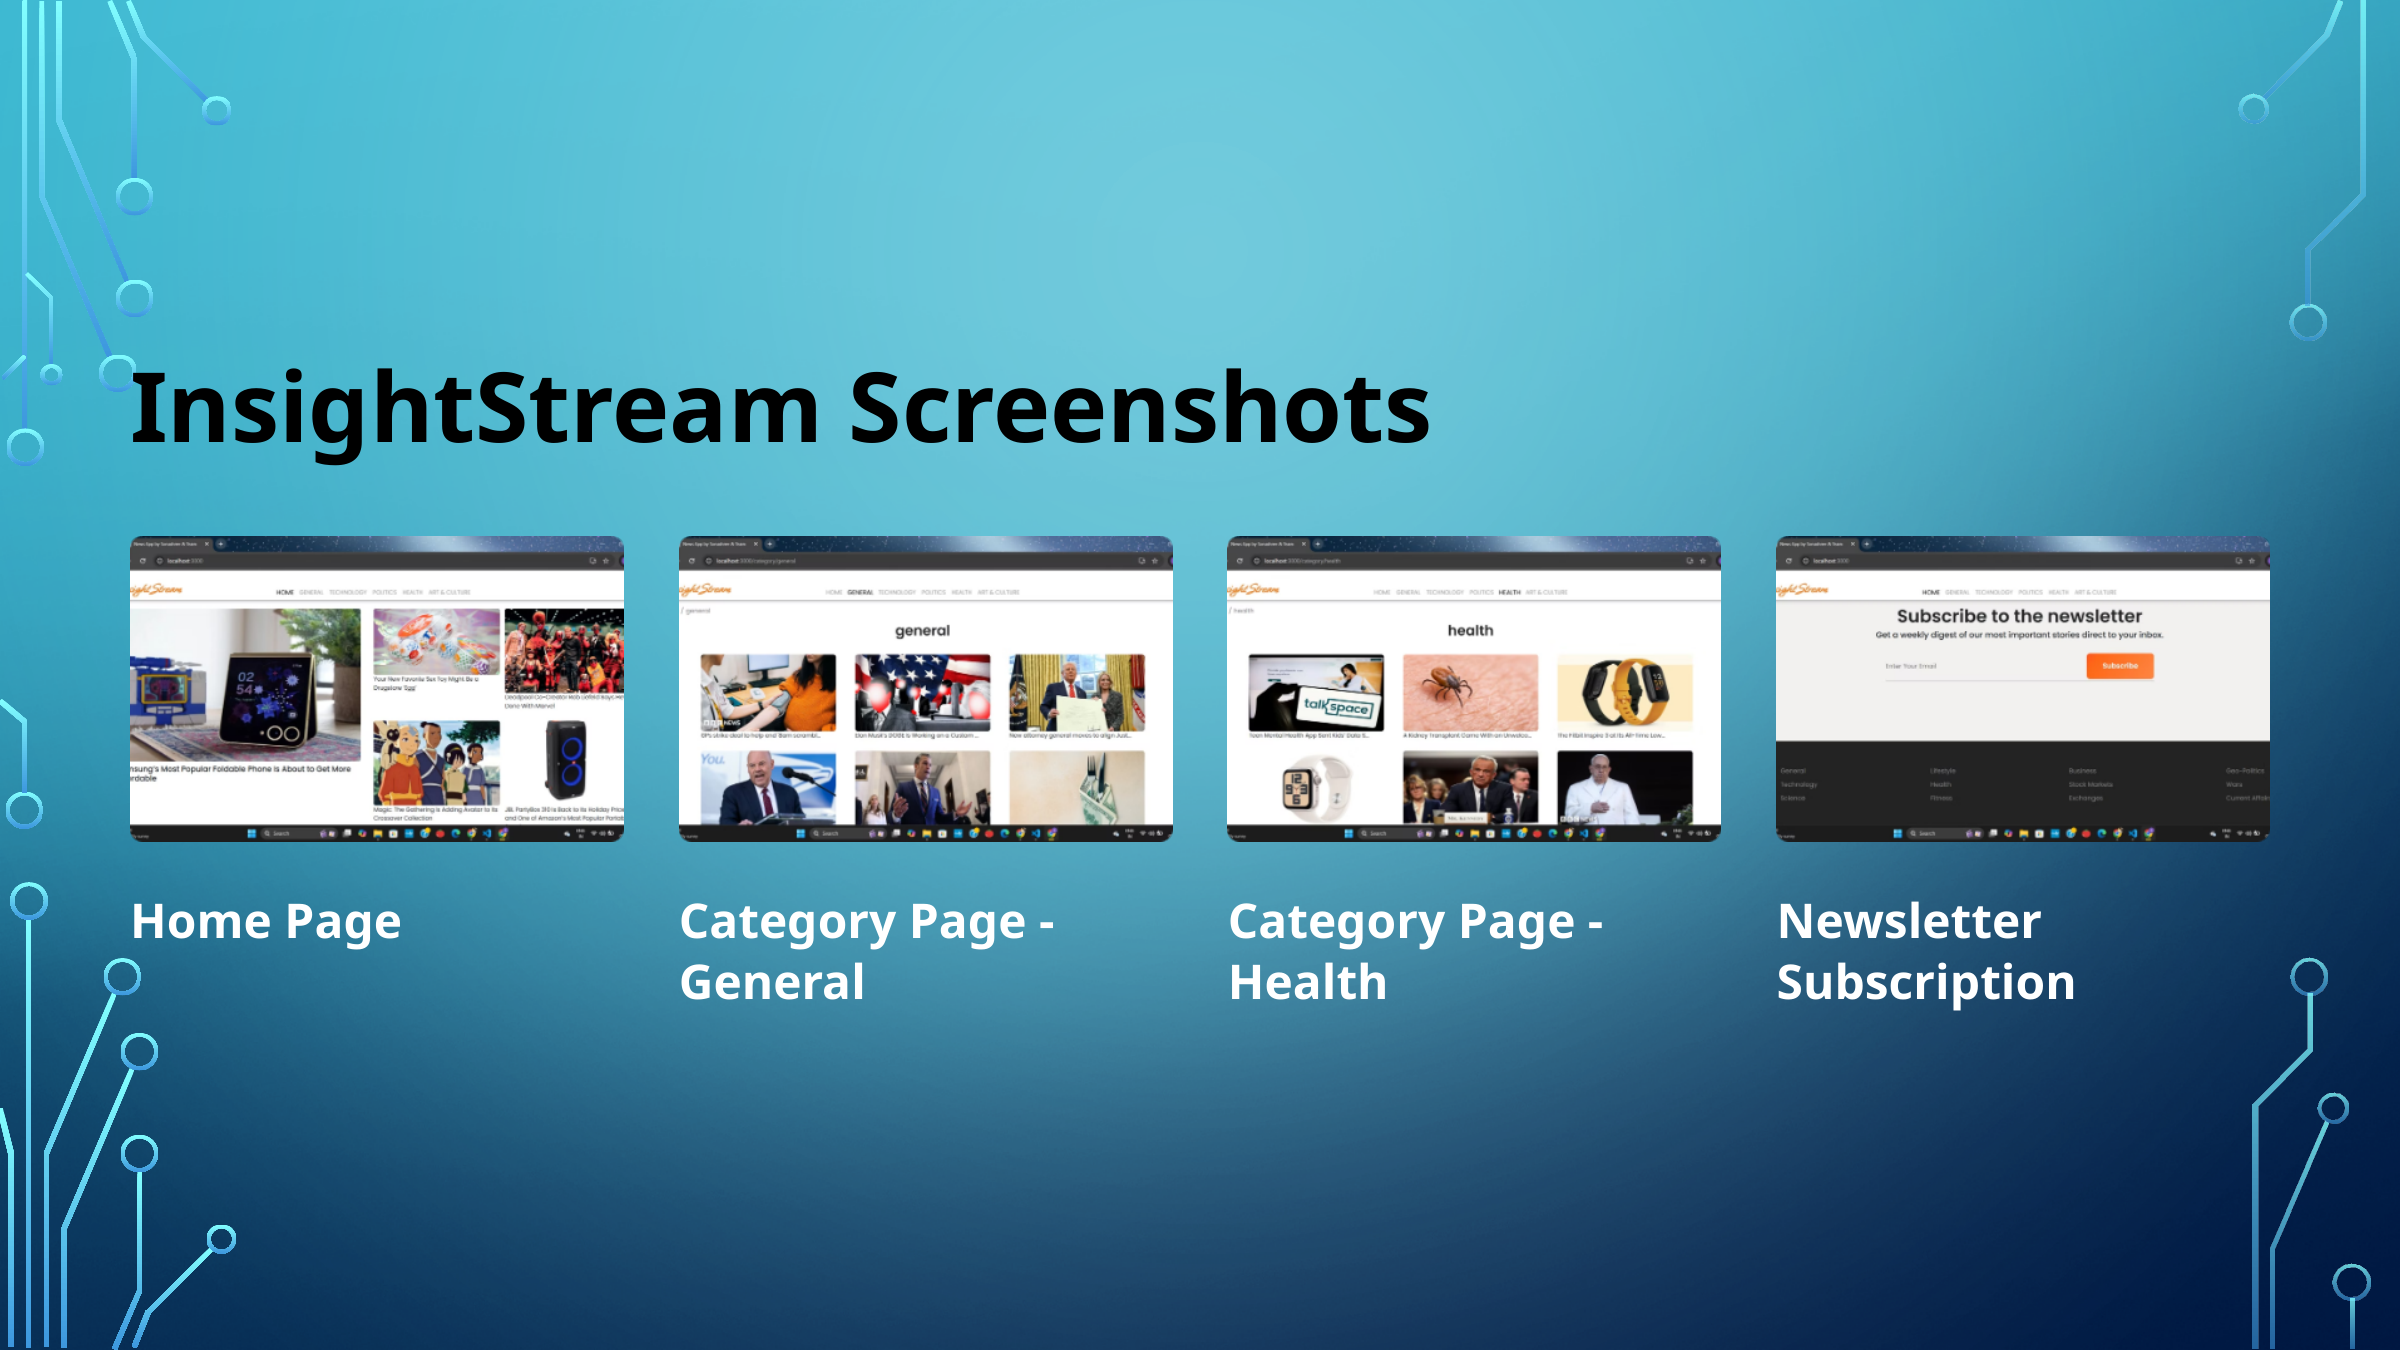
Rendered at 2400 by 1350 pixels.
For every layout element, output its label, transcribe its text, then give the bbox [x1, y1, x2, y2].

text_box Newsletter Subscription [1776, 887, 2270, 1010]
picture [678, 536, 1173, 842]
text_box Category Page - General [679, 887, 1173, 1010]
text_box Home Page [130, 887, 619, 949]
picture [1776, 536, 2270, 842]
text_box Category Page - Health [1227, 887, 1721, 1010]
text_box InsightStream Screenshots [130, 340, 1337, 463]
picture [1227, 536, 1722, 842]
picture [129, 536, 624, 842]
